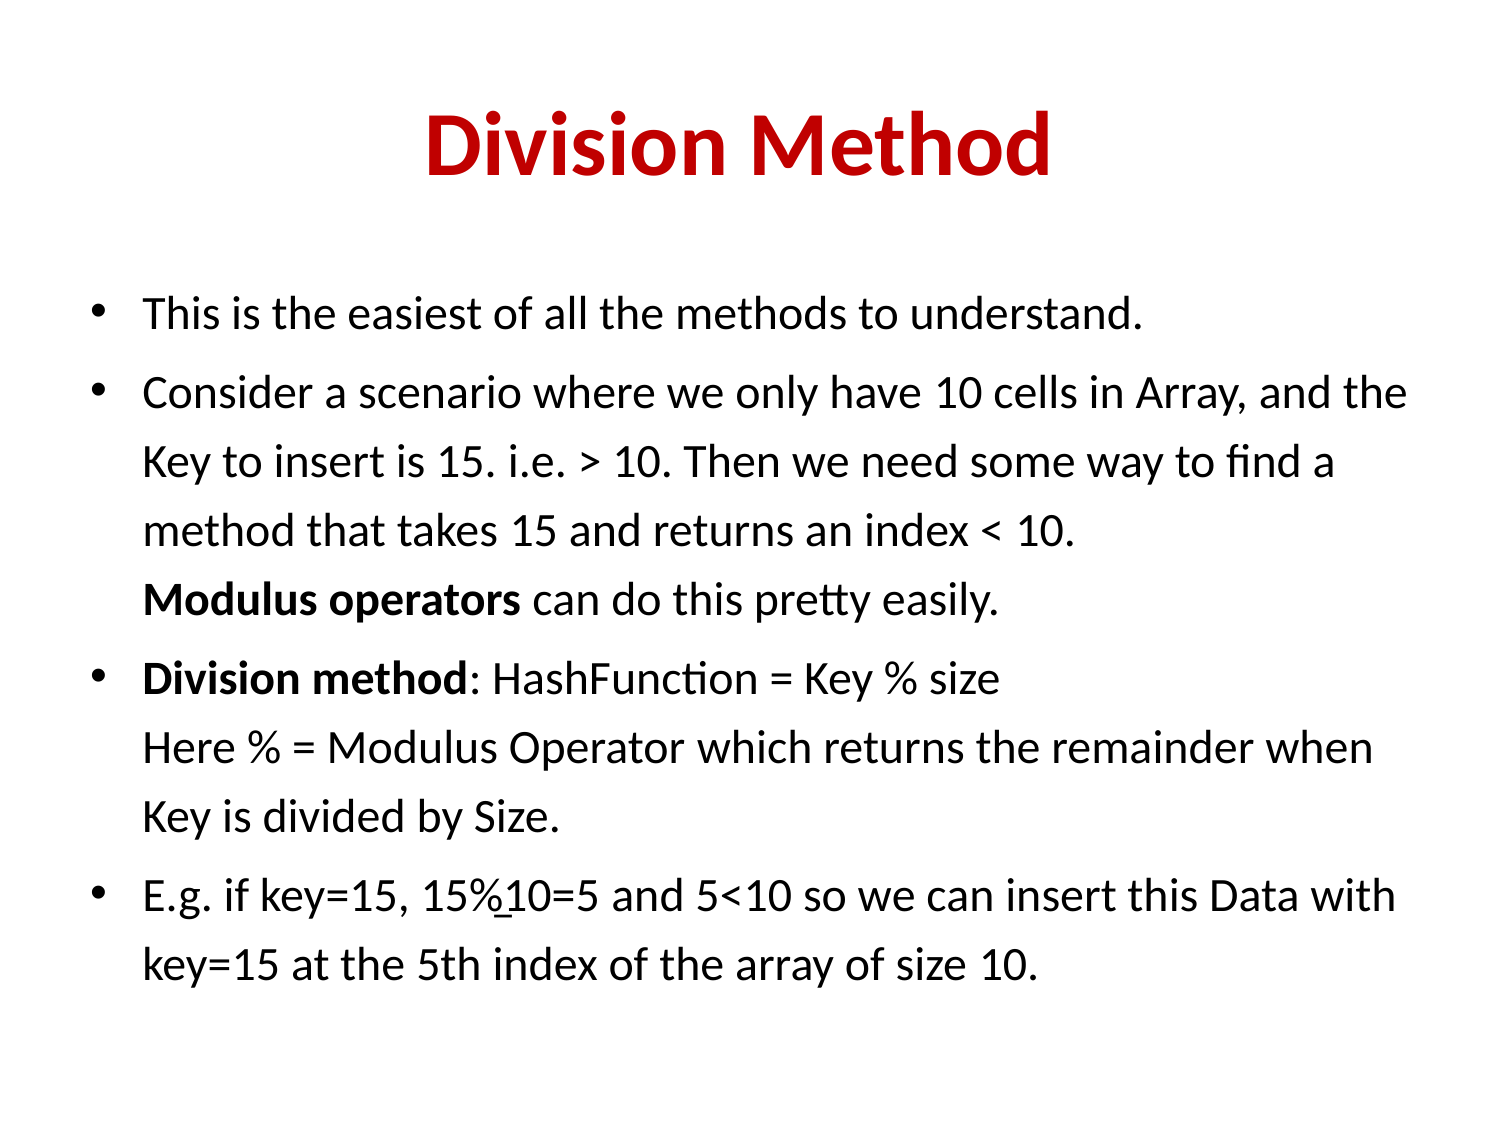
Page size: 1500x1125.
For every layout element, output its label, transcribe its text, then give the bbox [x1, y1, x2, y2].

title Division Method [75, 45, 1425, 233]
list This is the easiest of all the methods to understand. Consider a scenario where we only have 10 cells in Array, and the Key to insert is 15. i.e. > 10. Then we need some way to find a method that takes 15 and returns an index < 10. Modulus operators can do this pretty easily. Division method: HashFunction = Key % size Here % = Modulus Operator which returns the remainder when Key is divided by Size. E.g. if key=15, 15%̲10=5 and 5<10 so we can insert this Data with key=15 at the 5th index of the array of size 10. [75, 262, 1425, 1005]
